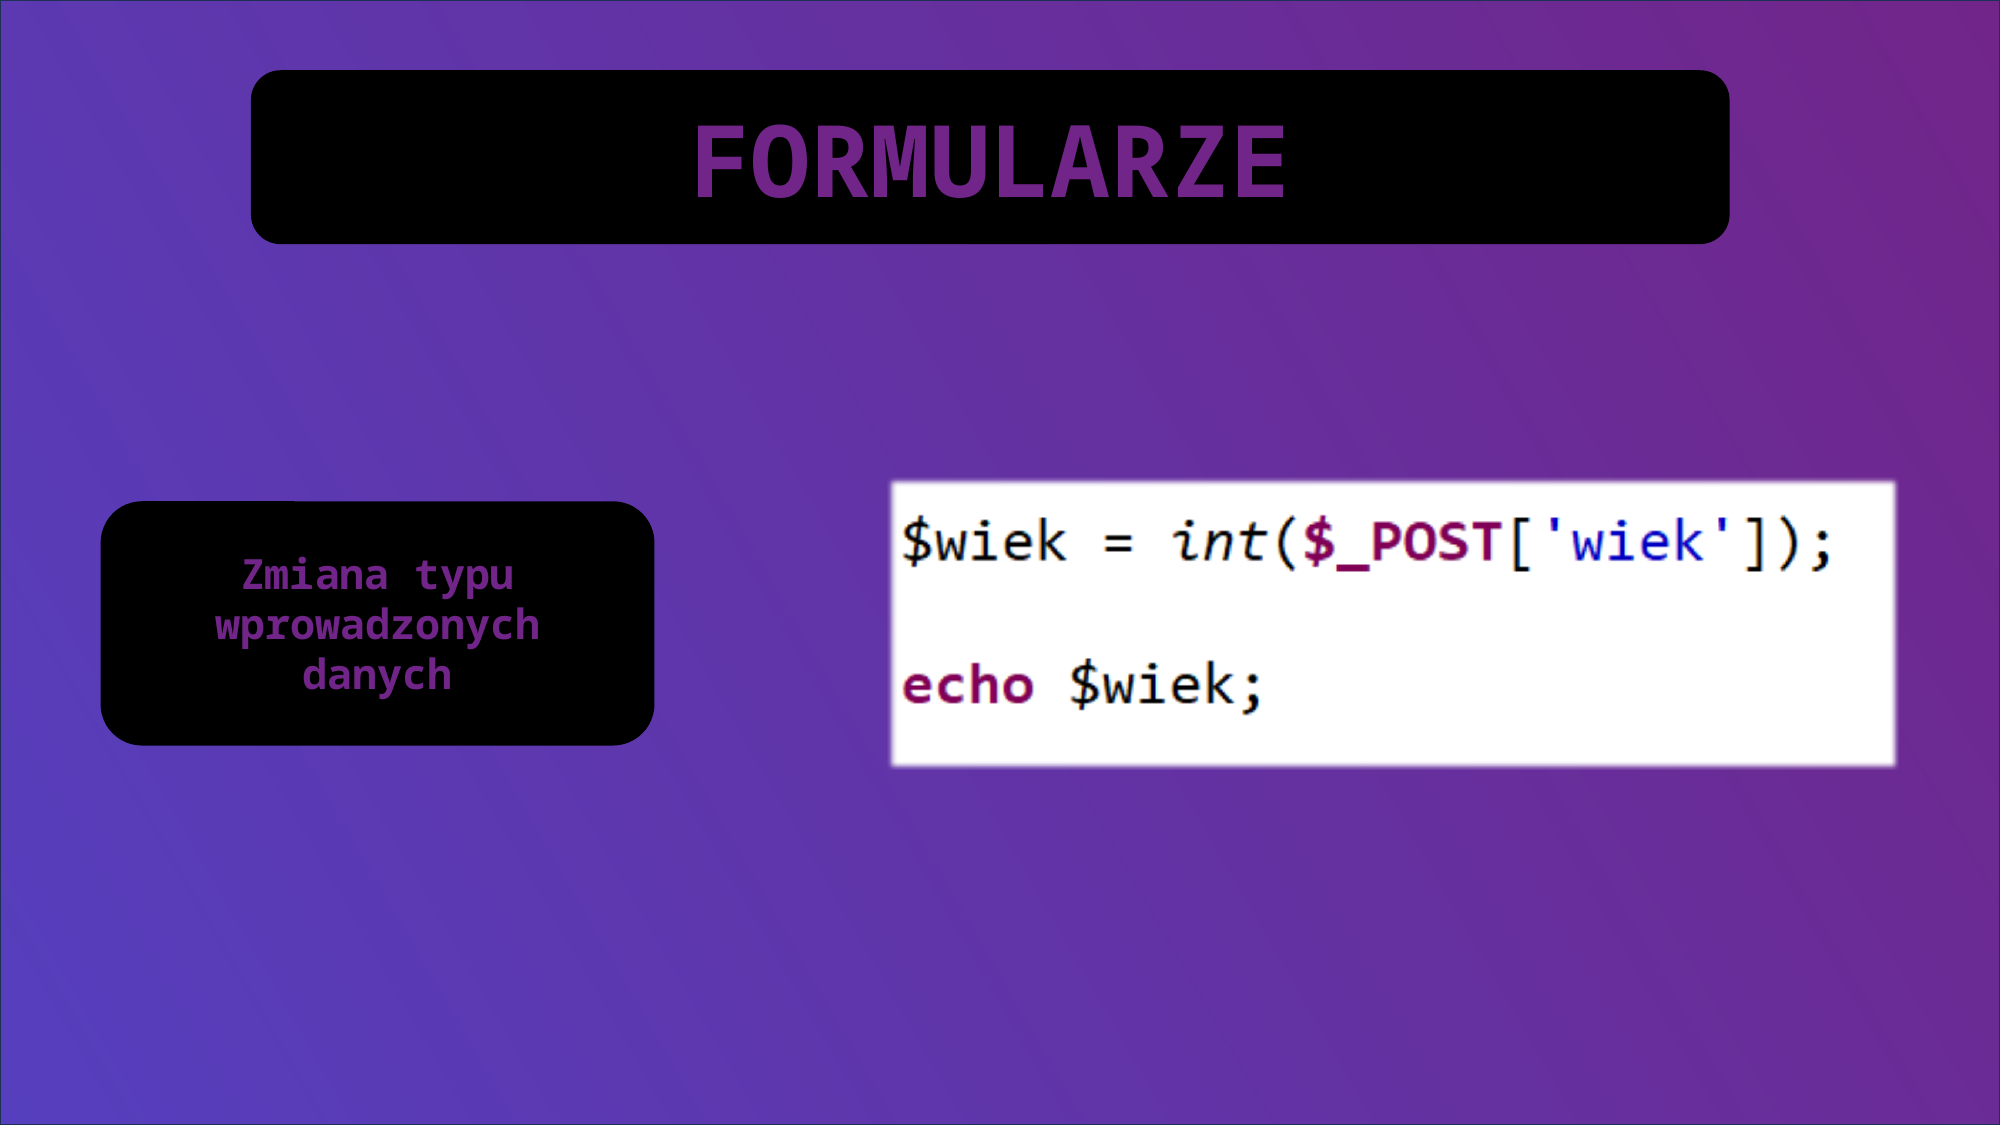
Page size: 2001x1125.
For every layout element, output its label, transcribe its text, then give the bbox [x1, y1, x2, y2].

text_box [100, 501, 655, 746]
text_box FORMULARZE [250, 70, 1730, 245]
text_box Zmiana typu wprowadzonych danych [138, 540, 617, 705]
picture [887, 477, 1899, 770]
text_box [0, 0, 2000, 1125]
